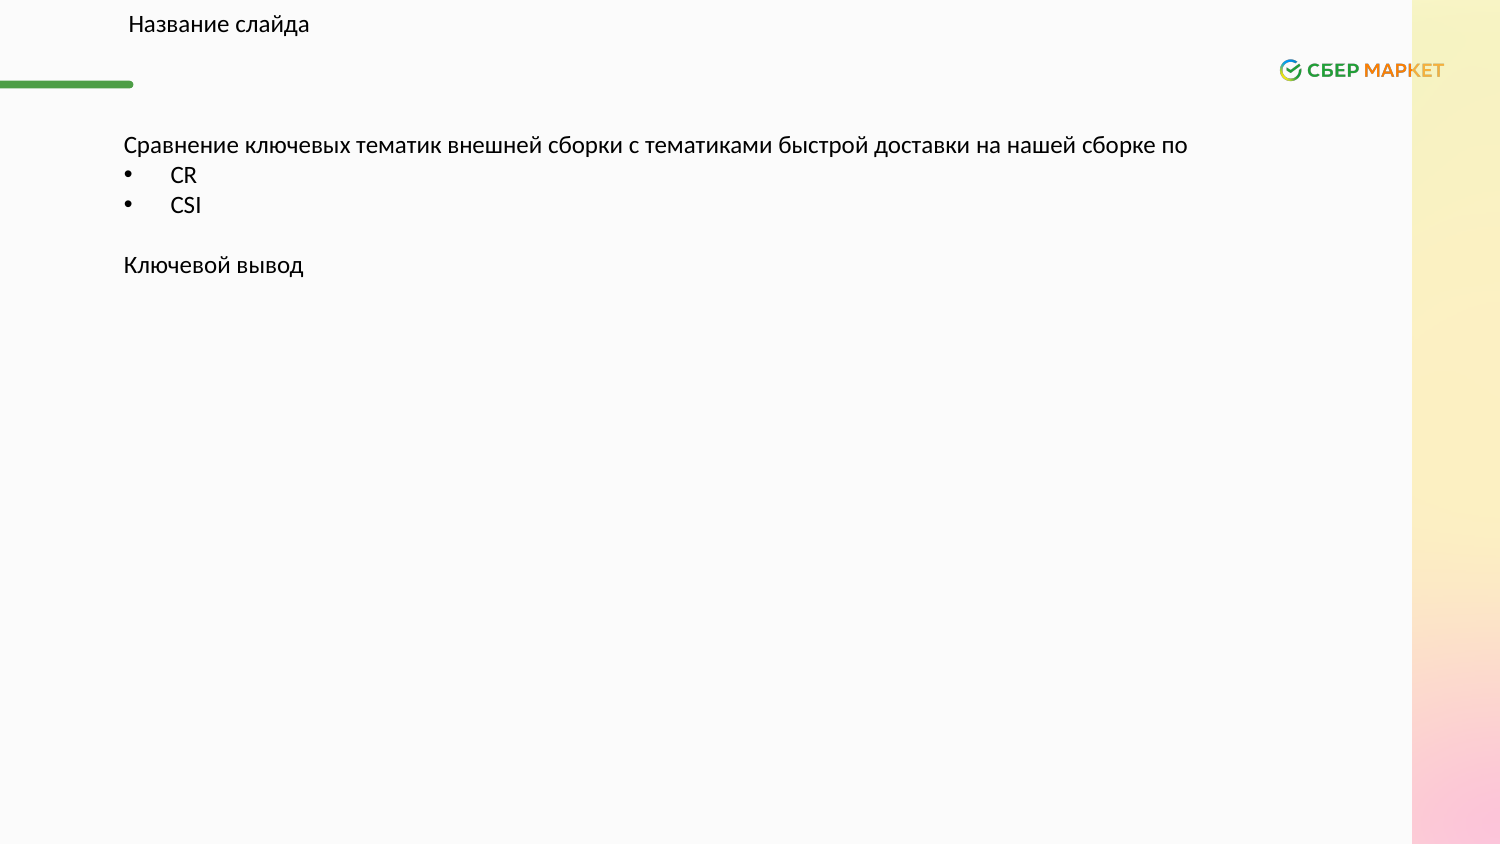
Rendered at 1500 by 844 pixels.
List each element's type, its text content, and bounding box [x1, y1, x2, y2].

text_box Сравнение ключевых тематик внешней сборки с тематиками быстрой доставки на нашей сборке по CR CSI Ключевой вывод [109, 121, 1391, 346]
picture [1261, 0, 1500, 844]
text_box Название слайда [113, 0, 1387, 45]
